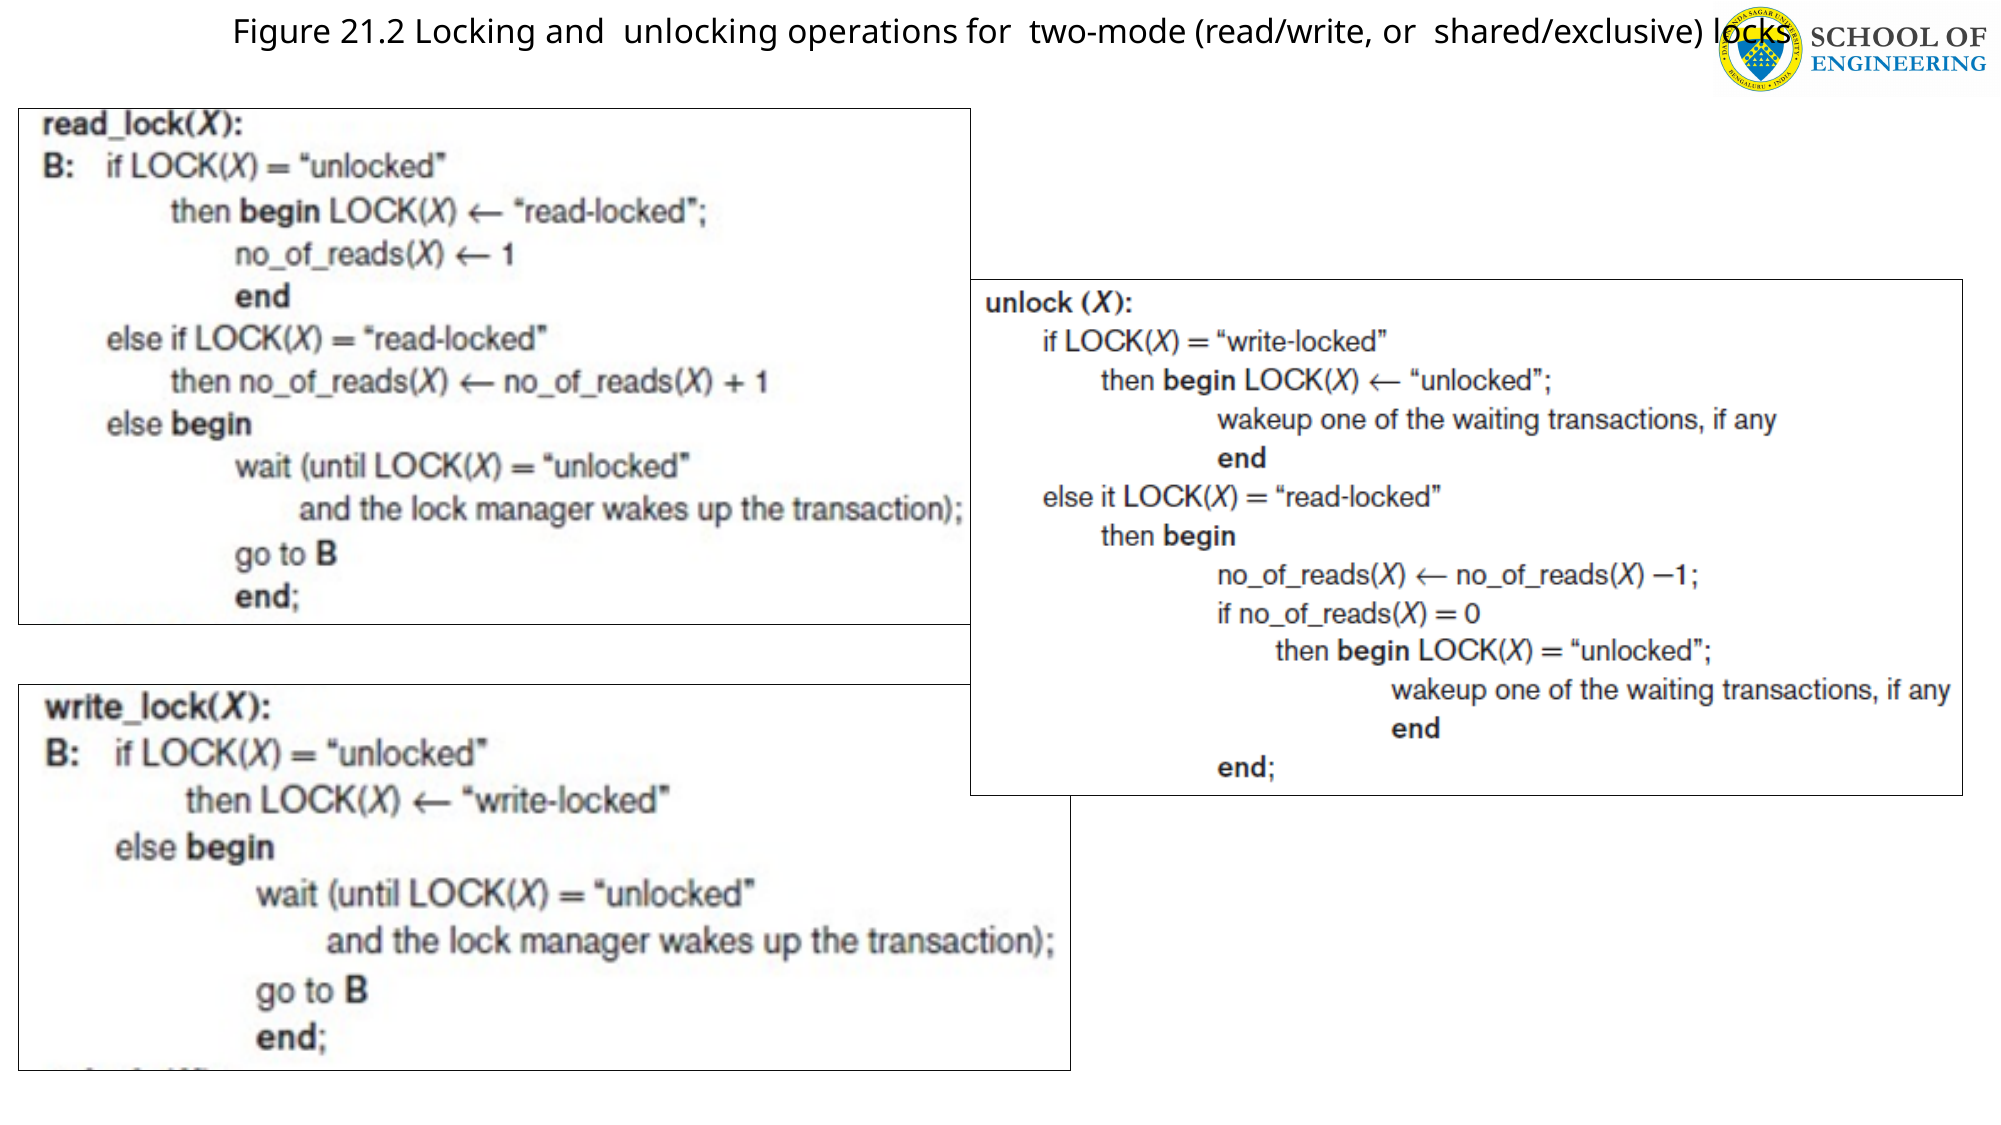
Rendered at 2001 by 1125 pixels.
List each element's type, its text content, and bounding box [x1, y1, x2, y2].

picture [18, 108, 1963, 1071]
picture [1713, 1, 2000, 97]
text_box Figure 21.2 Locking and unlocking operations for two-mode (read/write, or shared/exclusive) locks [230, 6, 1957, 51]
